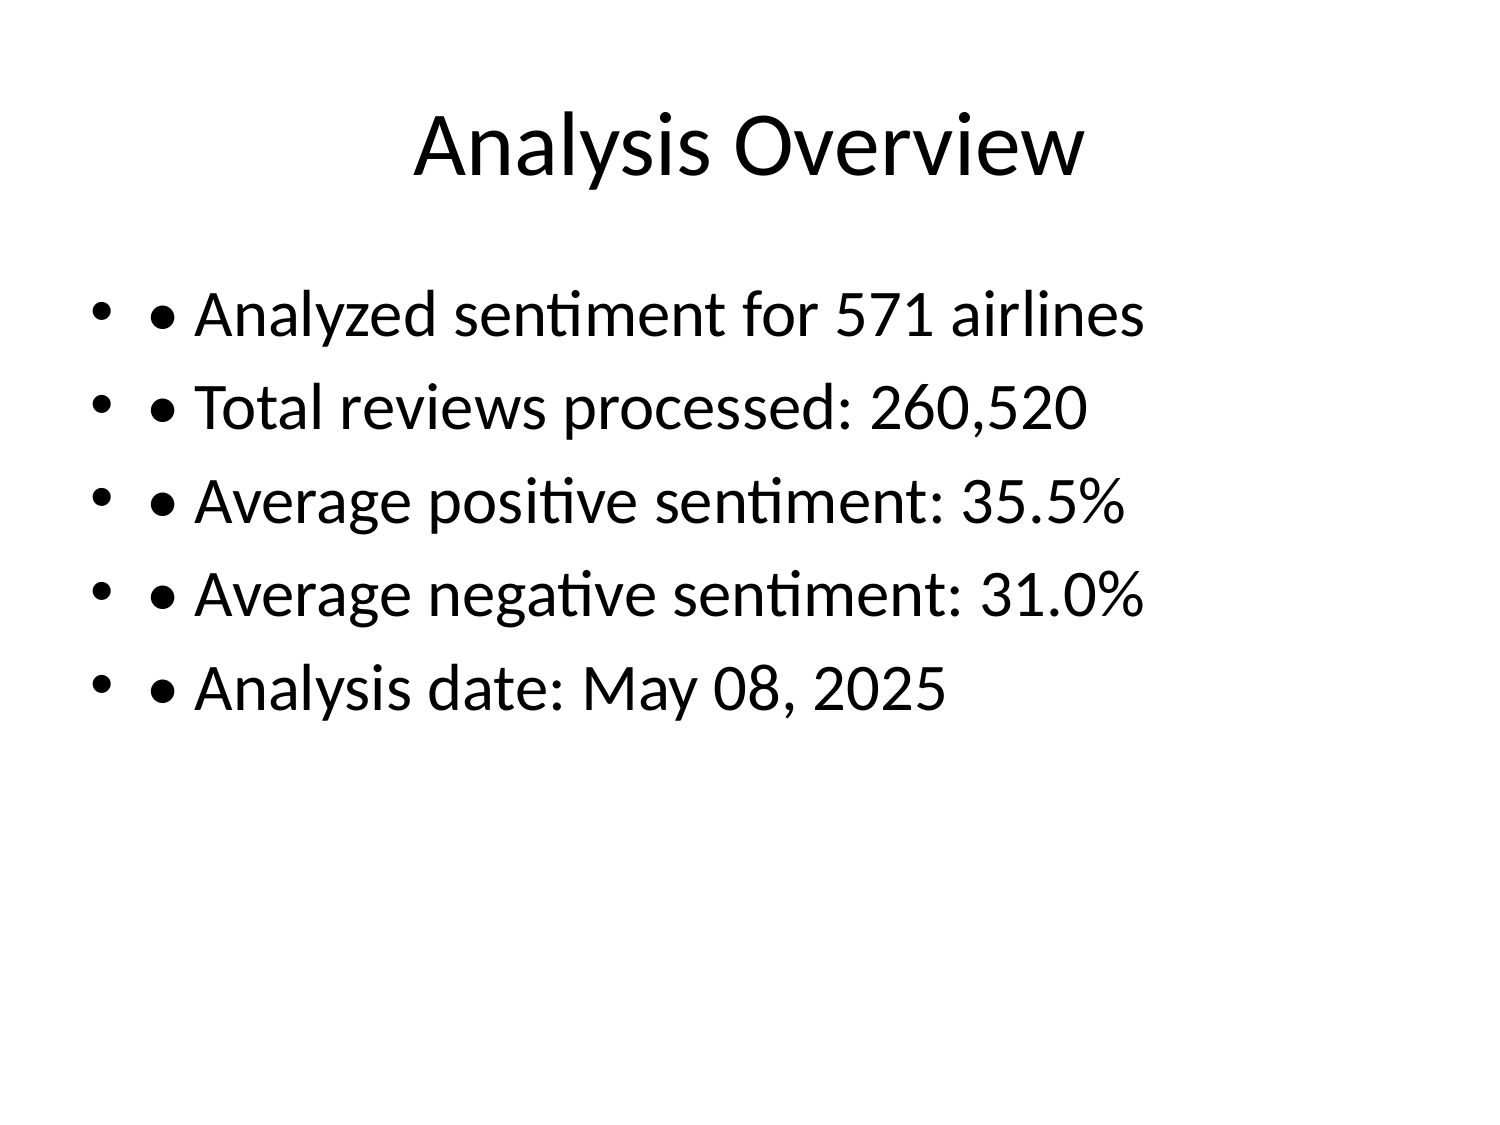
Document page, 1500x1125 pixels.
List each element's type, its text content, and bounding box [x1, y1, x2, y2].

title Analysis Overview [75, 45, 1425, 233]
list • Analyzed sentiment for 571 airlines • Total reviews processed: 260,520 • Average positive sentiment: 35.5% • Average negative sentiment: 31.0% • Analysis date: May 08, 2025 [75, 262, 1425, 1005]
